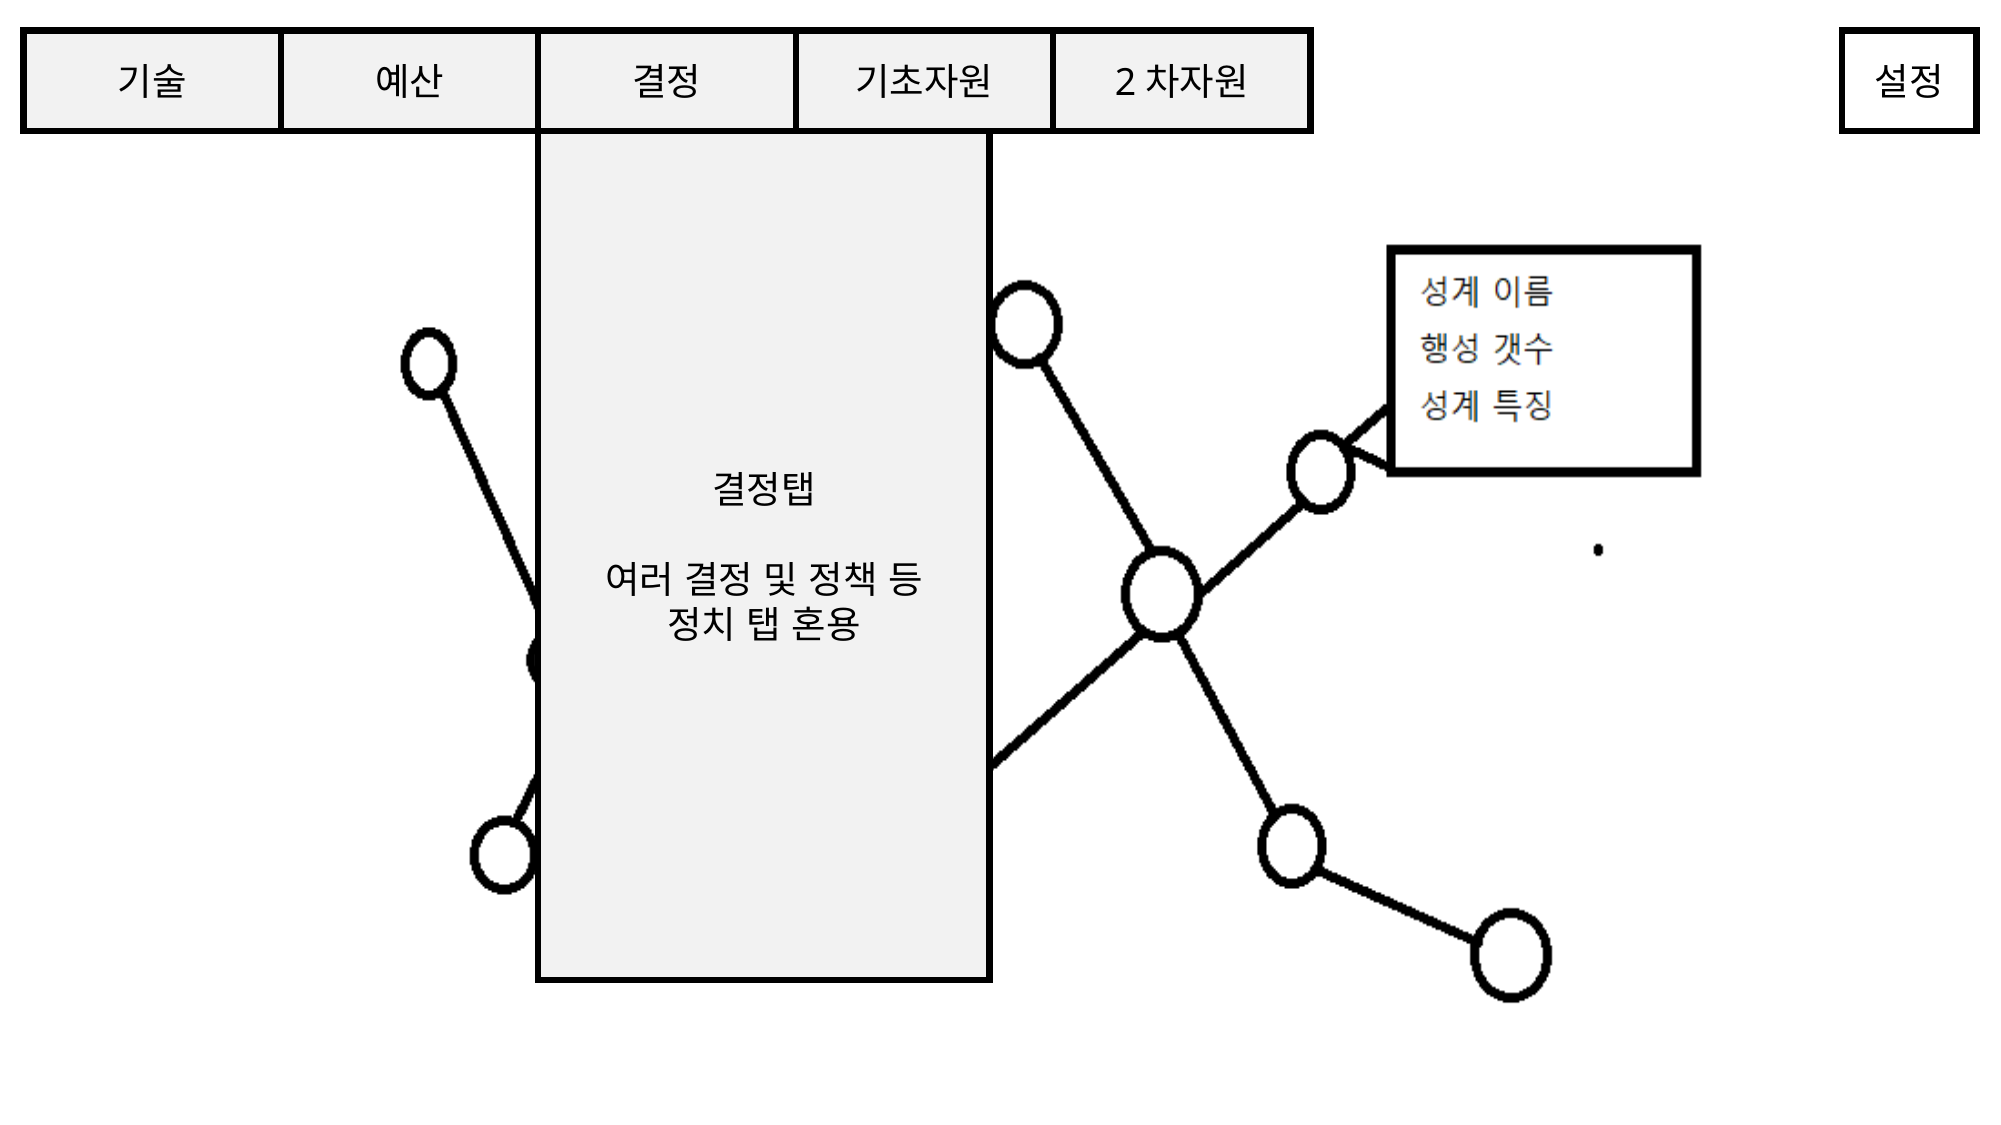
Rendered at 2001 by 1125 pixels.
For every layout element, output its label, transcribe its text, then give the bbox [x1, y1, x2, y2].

text_box 2차자원 [1052, 29, 1312, 132]
text_box 기초자원 [795, 29, 1052, 132]
picture [292, 200, 1708, 1013]
text_box 결정탭 여러 결정 및 정책 등 정치 탭 혼용 [537, 130, 991, 200]
text_box 설정 [1841, 29, 1977, 132]
text_box 결정 [537, 29, 795, 130]
text_box 예산 [280, 29, 537, 132]
text_box 기술 [23, 29, 280, 132]
